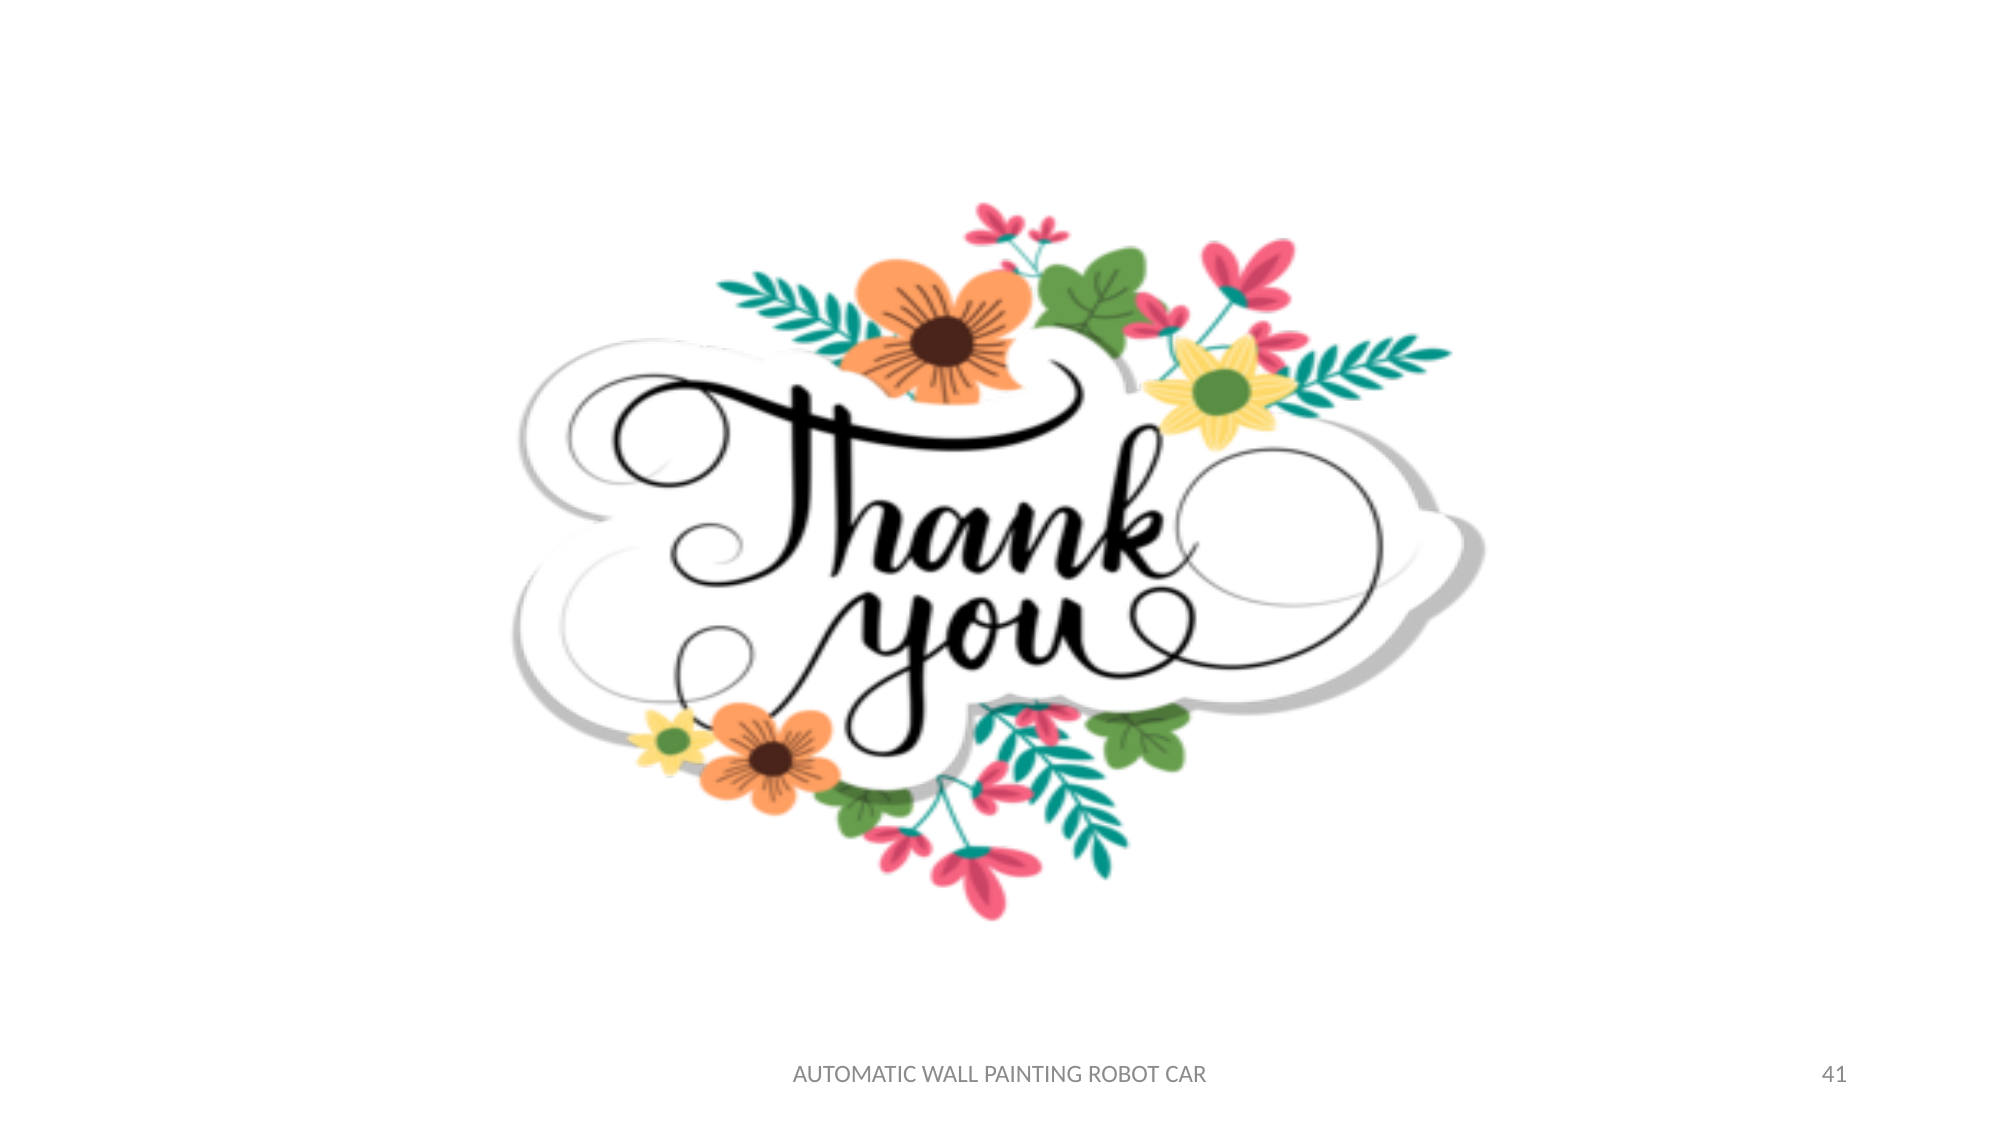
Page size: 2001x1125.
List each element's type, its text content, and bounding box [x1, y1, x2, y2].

picture [409, 101, 1591, 1024]
footer AUTOMATIC WALL PAINTING ROBOT CAR [662, 1042, 1338, 1103]
slide_number 41 [1412, 1042, 1863, 1103]
